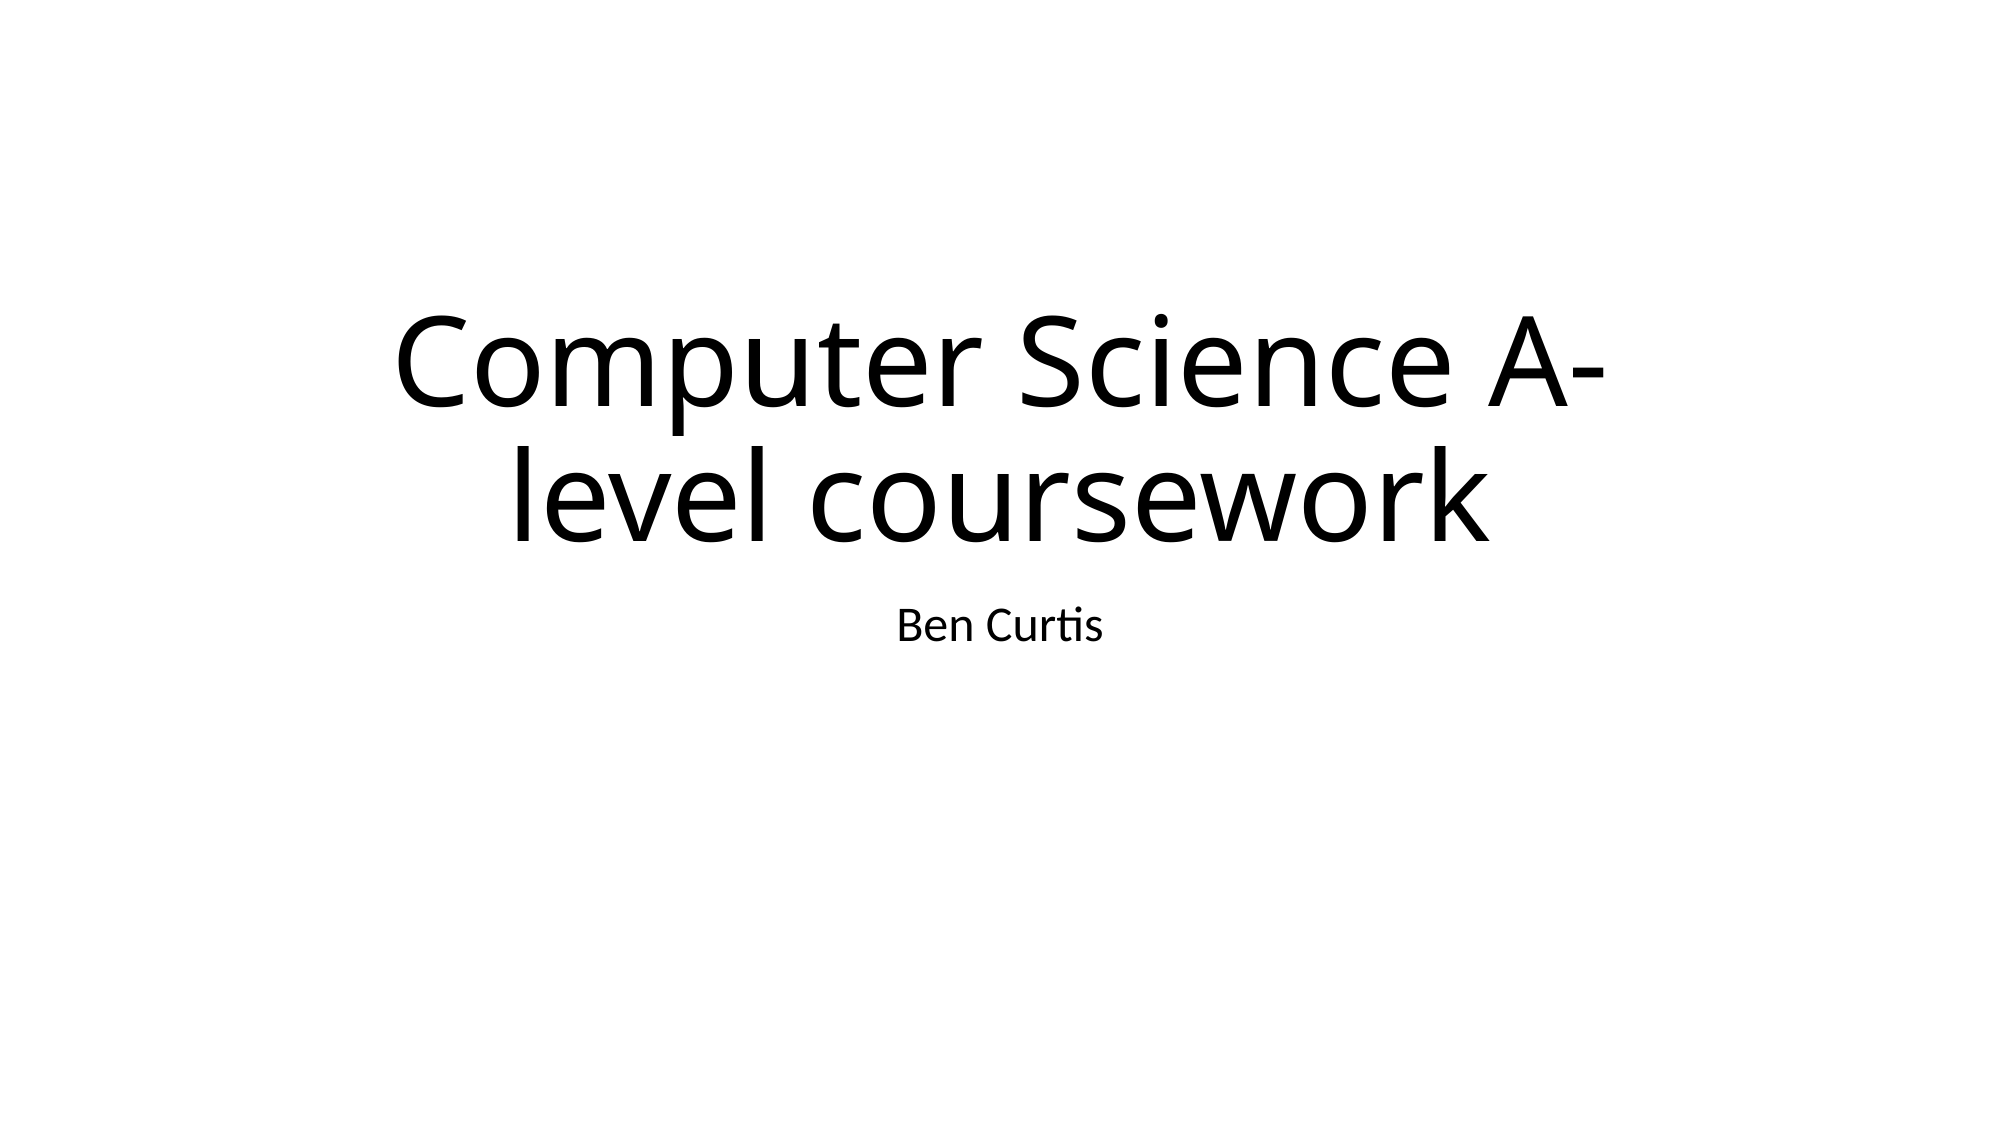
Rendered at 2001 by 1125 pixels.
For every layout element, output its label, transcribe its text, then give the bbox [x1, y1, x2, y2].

title Computer Science A-level coursework [249, 184, 1750, 576]
subtitle Ben Curtis [249, 590, 1750, 863]
